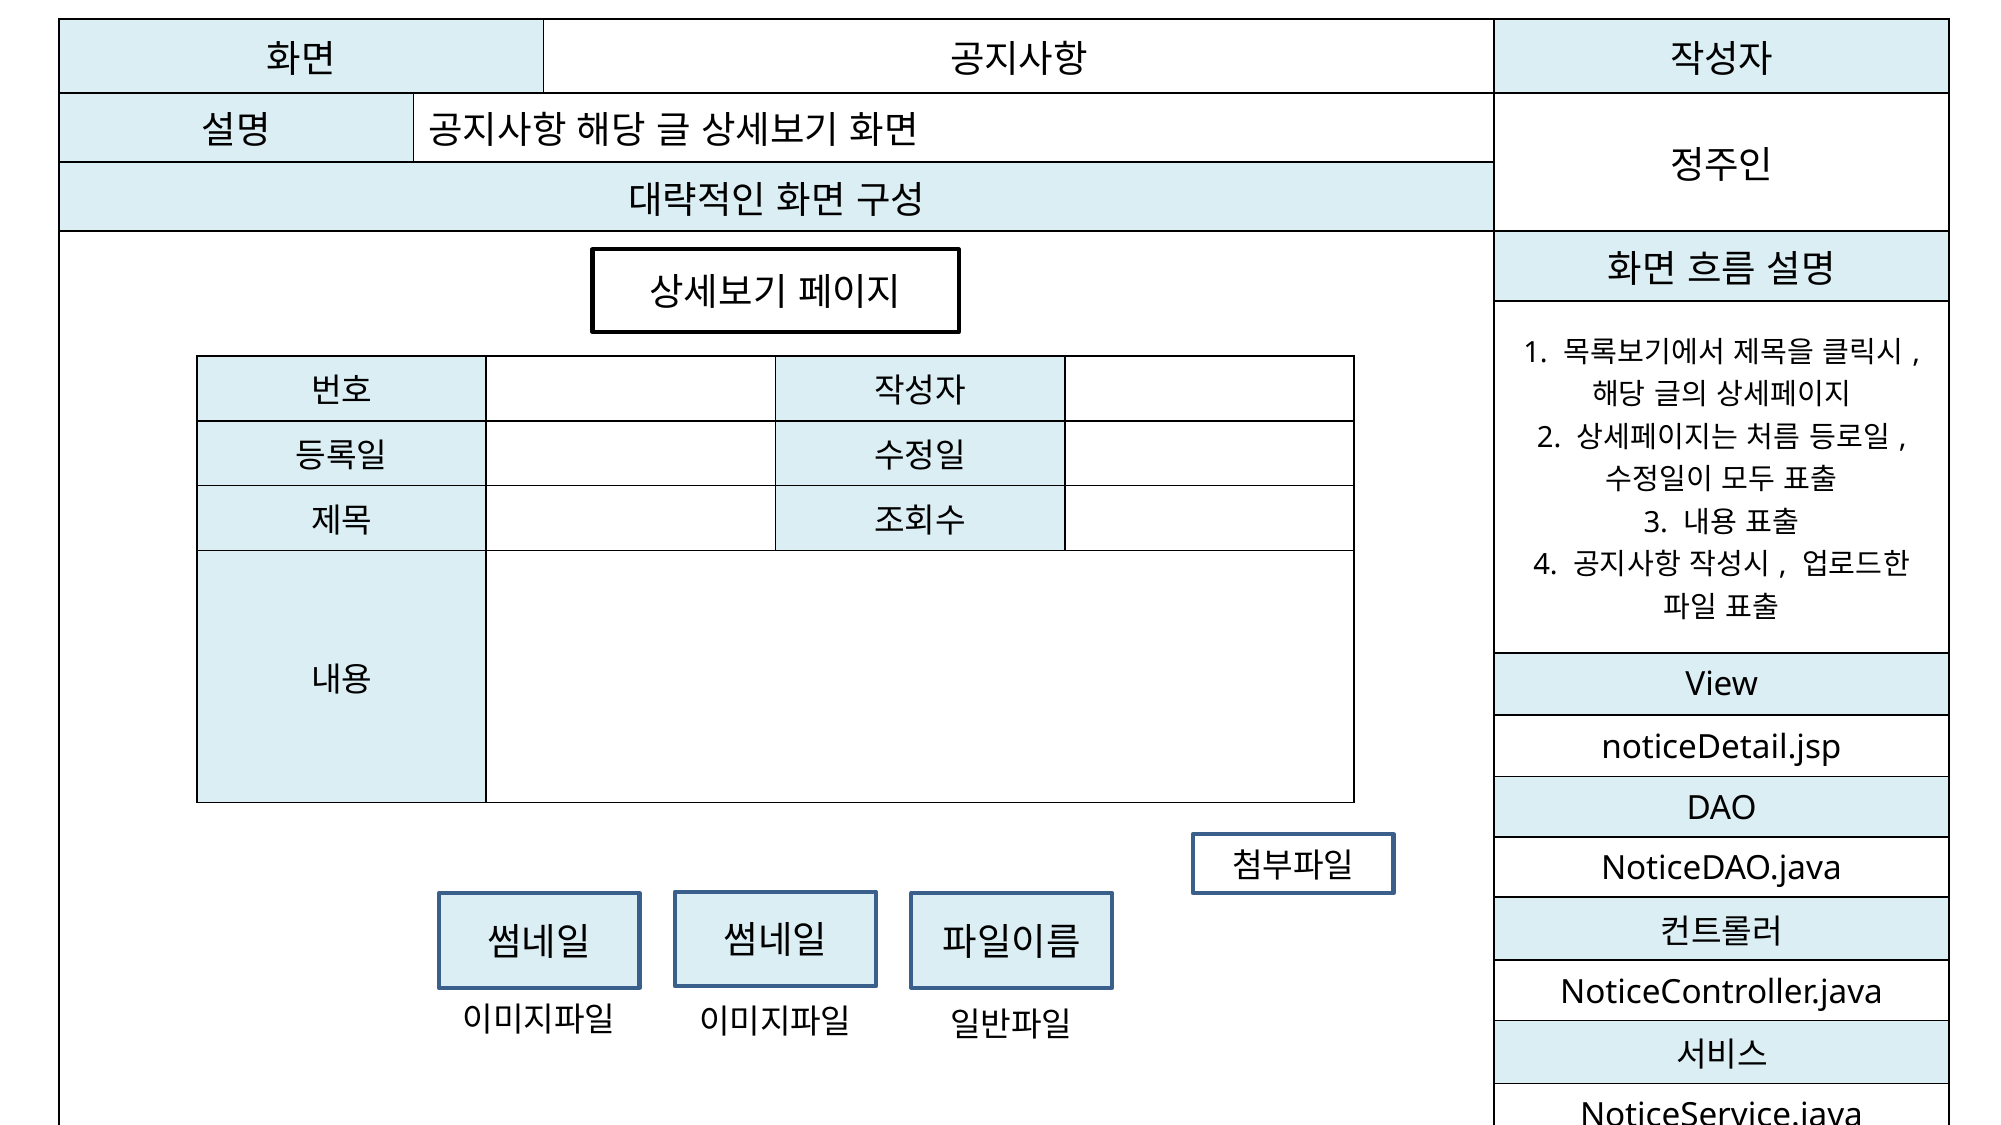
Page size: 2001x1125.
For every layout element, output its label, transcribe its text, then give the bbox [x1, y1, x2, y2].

table_cell 정주인 [1495, 94, 1948, 230]
table_cell 화면 흐름 설명 [1495, 232, 1948, 300]
table_cell 1. 목록보기에서 제목을 클릭시, 해당 글의 상세페이지 2. 상세페이지는 처름 등로일, 수정일이 모두 표출 3. 내용 표출 4. 공지사항 작성시, 업로드한 파일 표출 [1495, 302, 1948, 652]
table_cell View [1495, 654, 1948, 714]
table_header 번호 [198, 357, 485, 420]
table_cell 대략적인 화면 구성 [60, 163, 1493, 230]
table_cell NoticeService.java [1495, 1084, 1948, 1125]
table_cell 수정일 [776, 422, 1064, 485]
table_cell 설명 [60, 94, 413, 161]
table_cell [1066, 486, 1353, 550]
table_cell 제목 [198, 486, 485, 550]
text_box 상세보기 페이지 [590, 247, 961, 334]
table_header [1066, 357, 1353, 420]
table_header 작성자 [776, 357, 1064, 420]
table_cell [487, 486, 775, 550]
table_cell noticeDetail.jsp [1495, 716, 1948, 776]
table_header 작성자 [1495, 20, 1948, 92]
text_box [438, 891, 1113, 1052]
table_cell 서비스 [1495, 1021, 1948, 1083]
table_cell 내용 [198, 551, 485, 802]
table_header 화면 [60, 20, 543, 92]
table_cell [1066, 422, 1353, 485]
table_cell NoticeDAO.java [1495, 838, 1948, 896]
table_cell [60, 232, 1493, 1125]
table_header 공지사항 [544, 20, 1493, 92]
table_cell DAO [1495, 777, 1948, 836]
table_header [487, 357, 775, 420]
table_cell [487, 551, 1353, 802]
table_cell 등록일 [198, 422, 485, 485]
text_box 첨부파일 [1191, 832, 1396, 895]
table_cell 컨트롤러 [1495, 898, 1948, 959]
table_cell 공지사항 해당 글 상세보기 화면 [414, 94, 1493, 161]
table_cell 조회수 [776, 486, 1064, 550]
table_cell NoticeController.java [1495, 961, 1948, 1020]
table_cell [487, 422, 775, 485]
